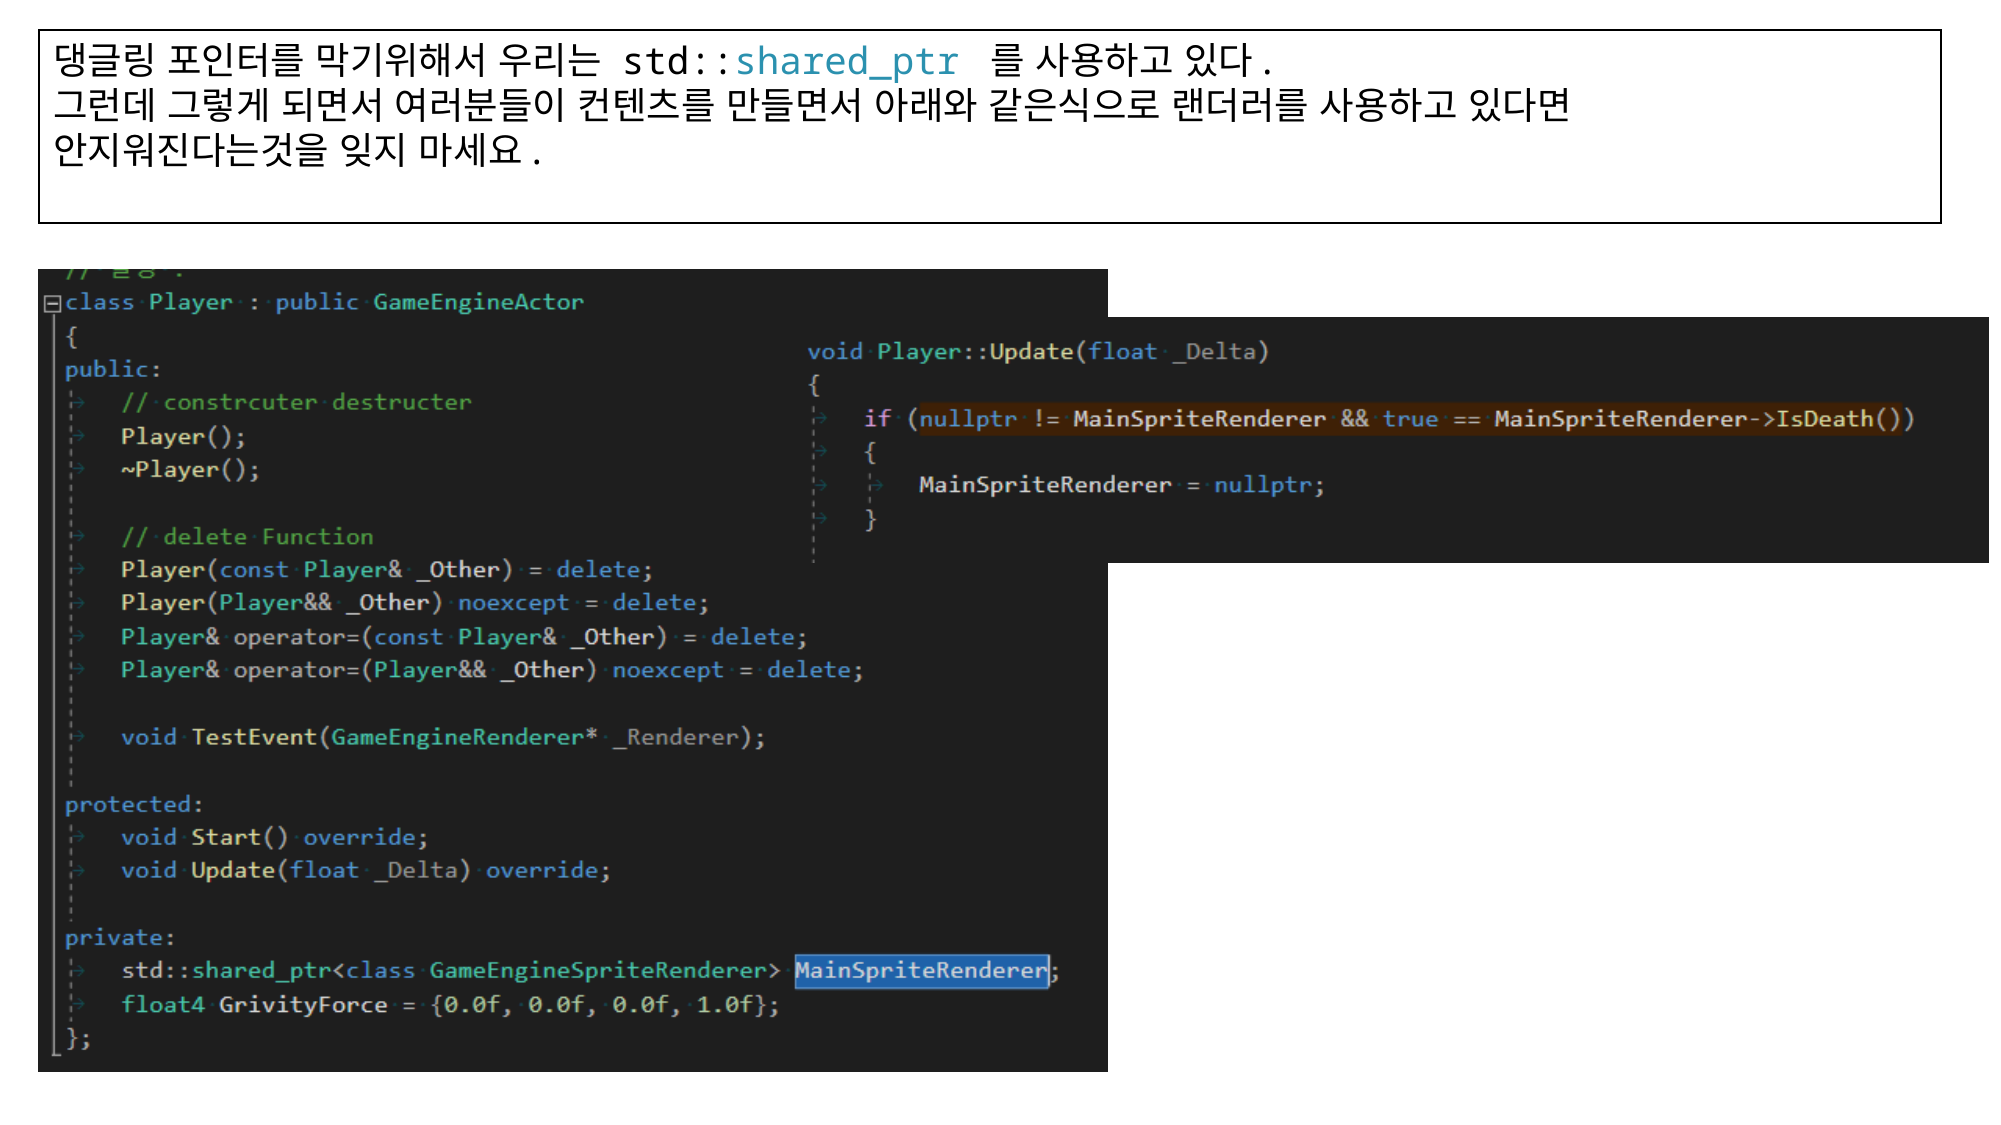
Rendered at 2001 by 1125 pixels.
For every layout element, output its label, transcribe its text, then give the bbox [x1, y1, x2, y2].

text_box 댕글링 포인터를 막기위해서 우리는 std::shared_ptr 를 사용하고 있다. 그런데 그렇게 되면서 여러분들이 컨텐츠를 만들면서 아래와 같은식으로 랜더러를 사용하고 있다면 안지워진다는것을 잊지 마세요. [38, 29, 1942, 224]
picture [38, 269, 1989, 1072]
